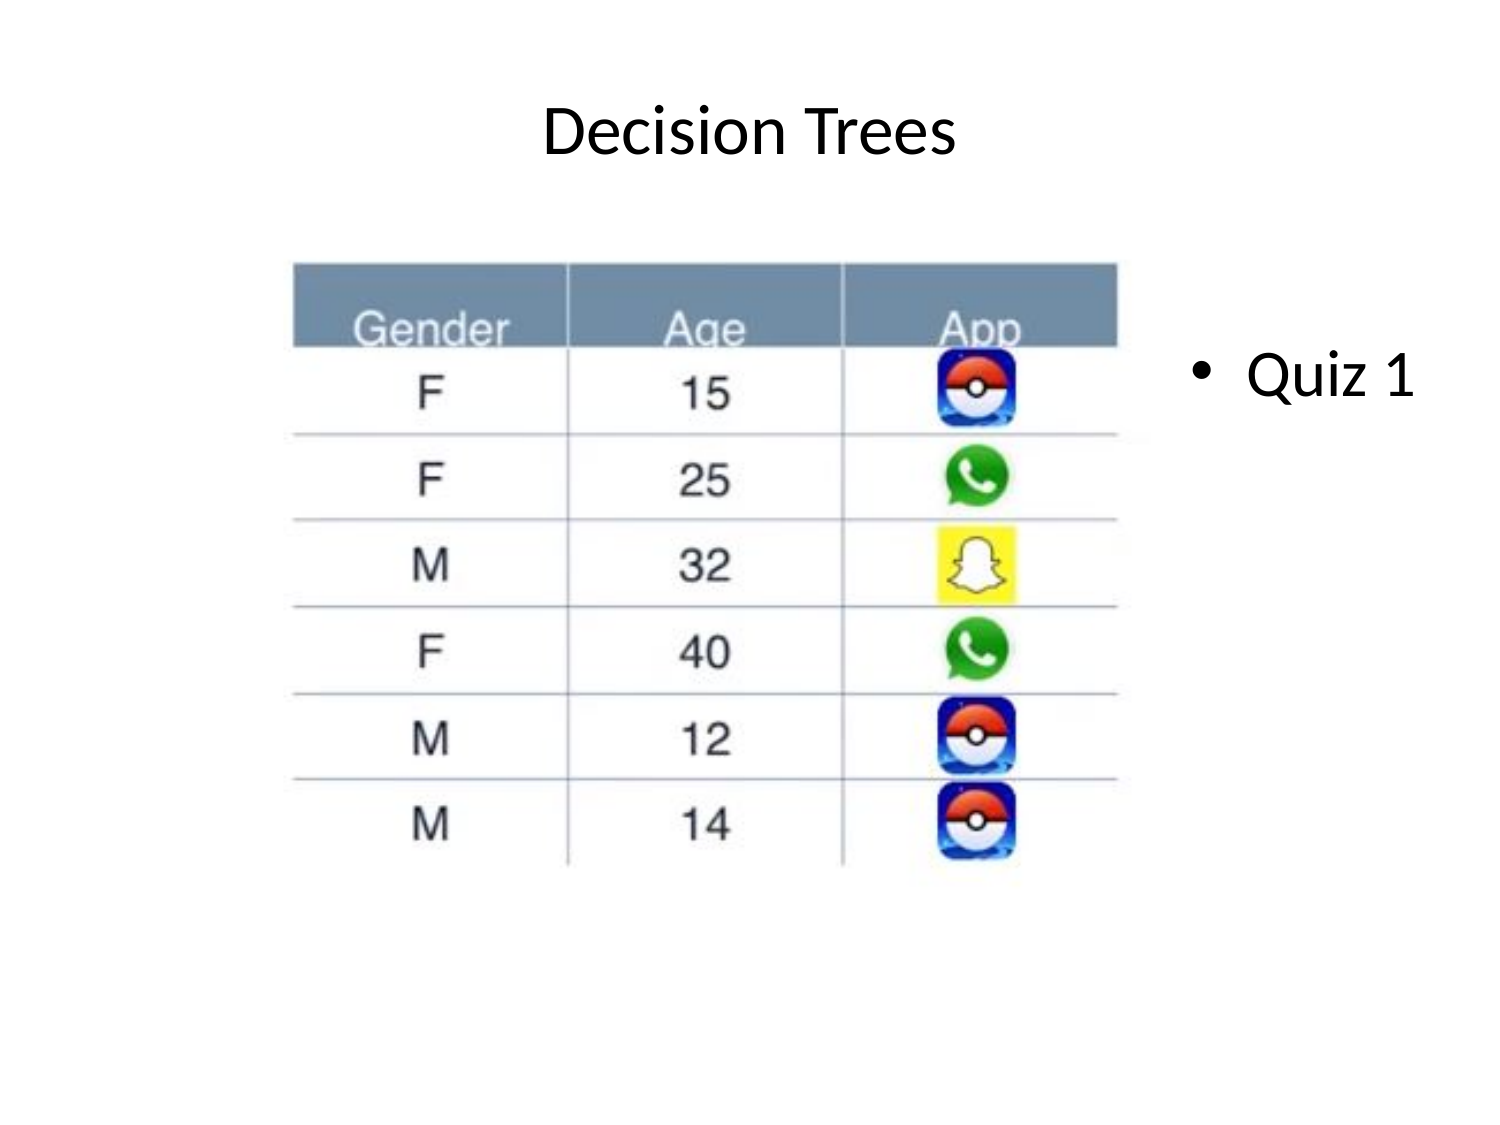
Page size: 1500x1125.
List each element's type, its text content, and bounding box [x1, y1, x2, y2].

picture [137, 187, 1303, 957]
title Decision Trees [75, 75, 1425, 263]
list Quiz 1 [1307, 321, 1482, 572]
